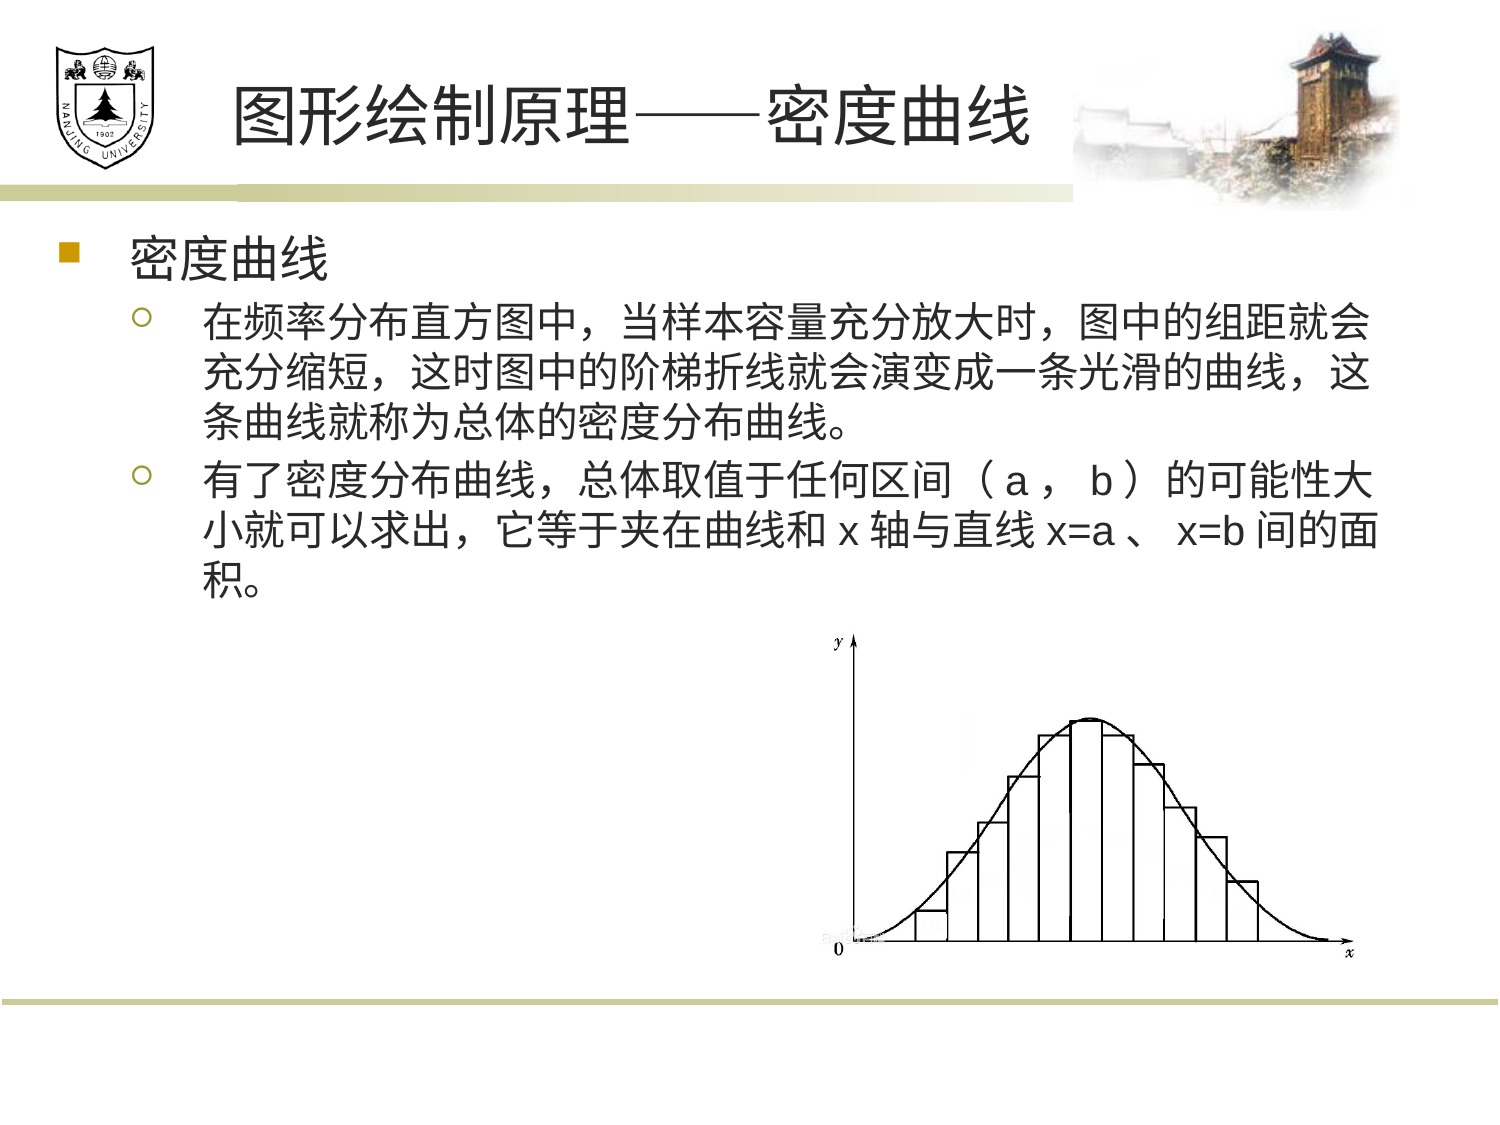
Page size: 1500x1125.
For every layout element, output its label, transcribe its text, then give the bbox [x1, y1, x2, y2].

picture [793, 609, 1391, 960]
picture [1073, 30, 1400, 211]
picture [2, 999, 1498, 1005]
title 图形绘制原理——密度曲线 [171, 66, 1093, 161]
picture [50, 42, 160, 173]
list 密度曲线 在频率分布直方图中，当样本容量充分放大时，图中的组距就会充分缩短，这时图中的阶梯折线就会演变成一条光滑的曲线，这条曲线就称为总体的密度分布曲线。 有了密度分布曲线，总体取值于任何区间（a，b）的可能性大小就可以求出，它等于夹在曲线和x轴与直线x=a、x=b间的面积。 [41, 219, 1413, 964]
